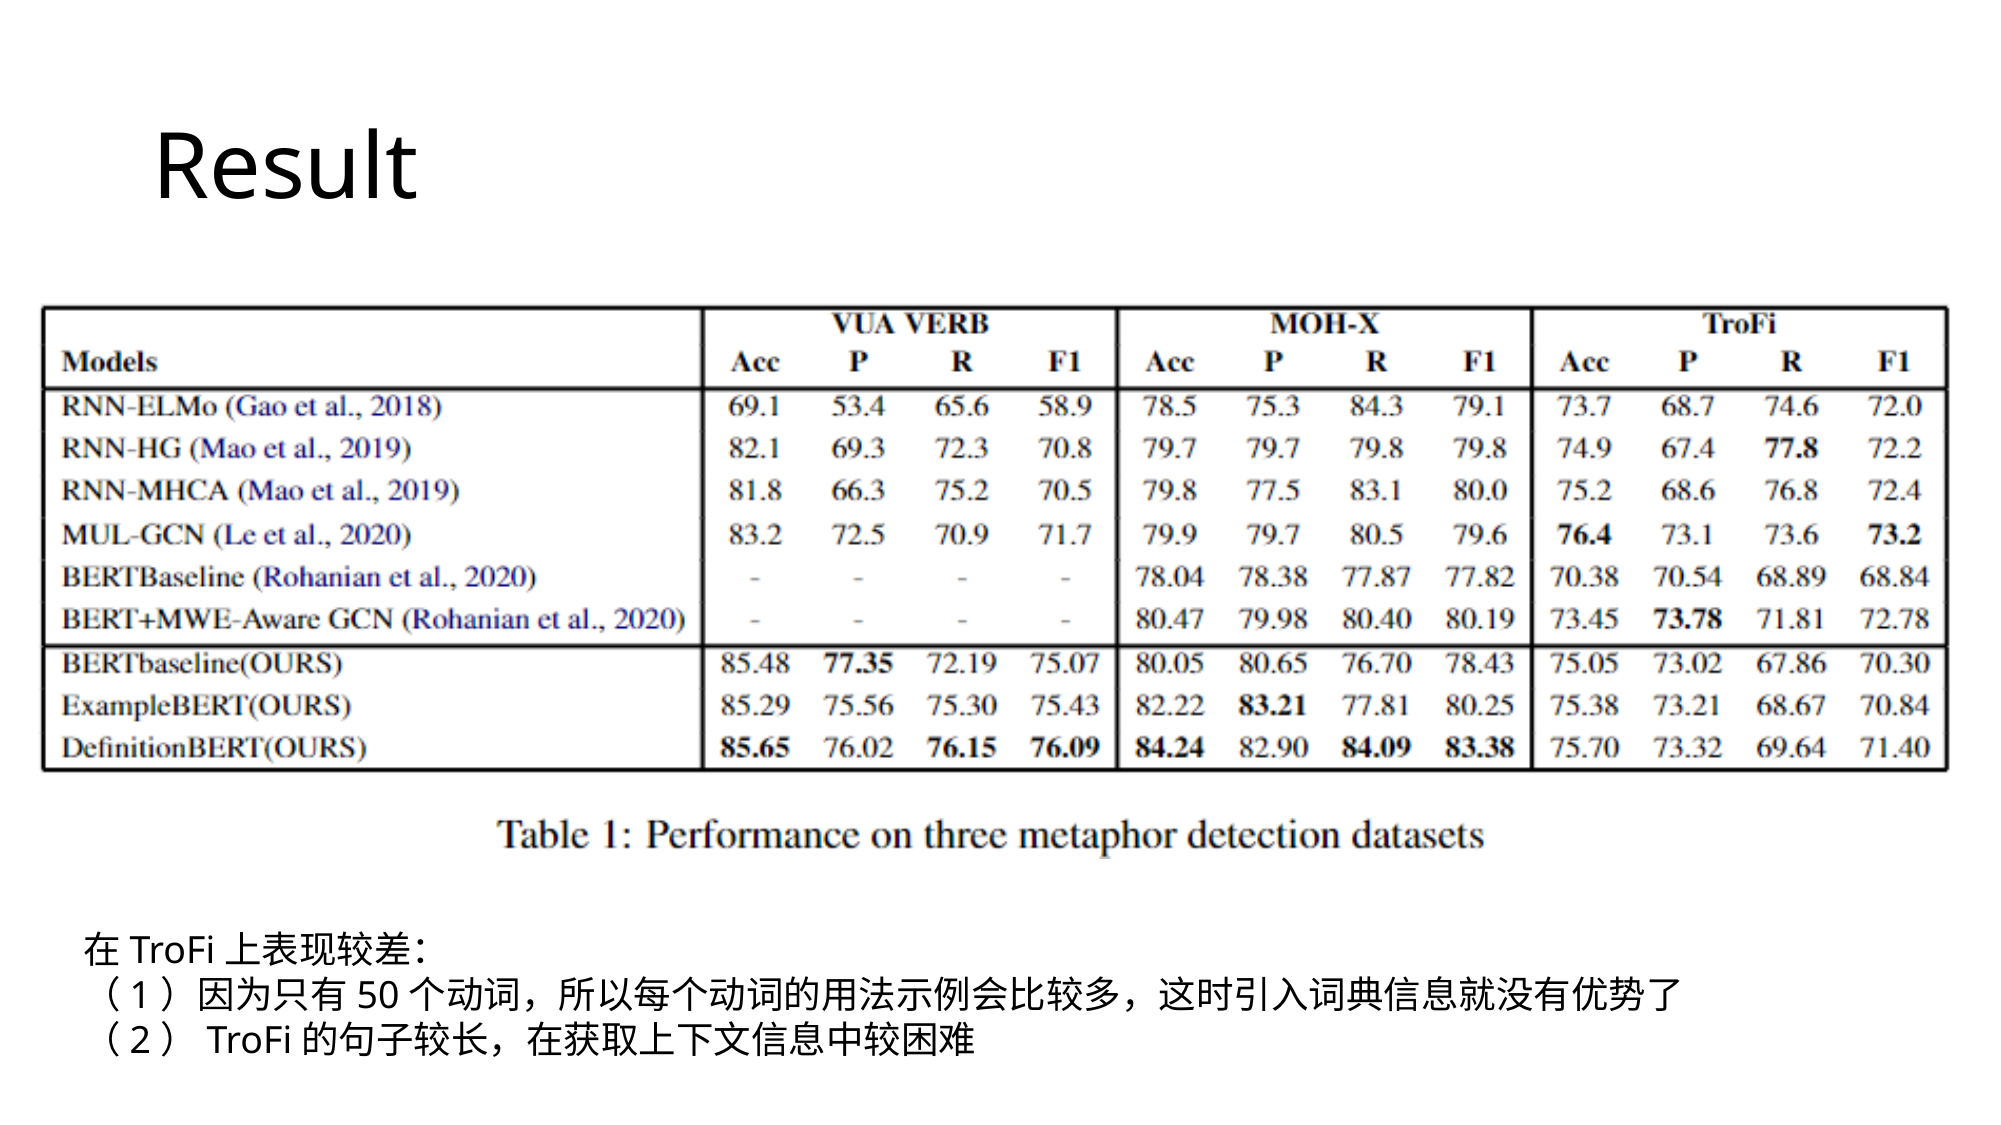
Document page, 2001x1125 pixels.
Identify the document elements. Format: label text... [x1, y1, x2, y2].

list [25, 277, 1975, 859]
text_box 在TroFi上表现较差： （1）因为只有50个动词，所以每个动词的用法示例会比较多，这时引入词典信息就没有优势了 （2）TroFi的句子较长，在获取上下文信息中较困难 [68, 918, 1735, 1069]
title Result [137, 59, 1863, 277]
